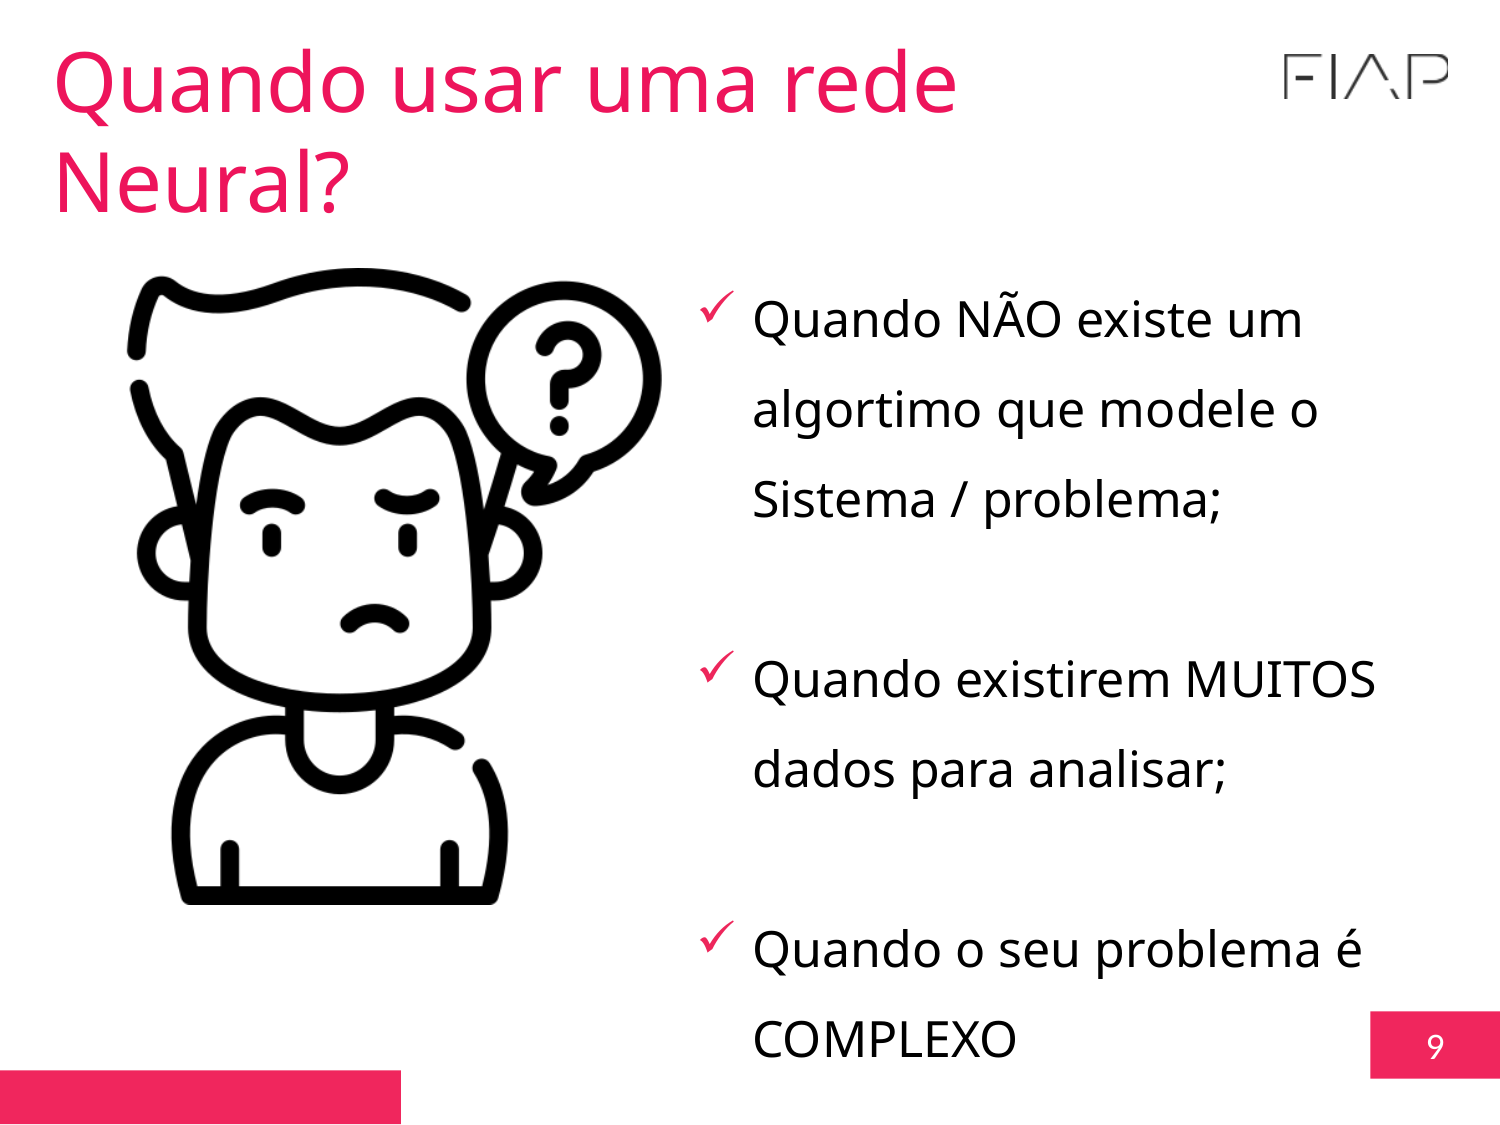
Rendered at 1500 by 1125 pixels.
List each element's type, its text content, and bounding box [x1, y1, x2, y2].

text_box Quando NÃO existe um algortimo que modele o Sistema / problema; Quando existirem MUITOS dados para analisar; Quando o seu problema é COMPLEXO [606, 250, 1471, 1125]
picture [76, 268, 713, 906]
text_box Quando usar uma rede Neural? [37, 21, 1176, 237]
